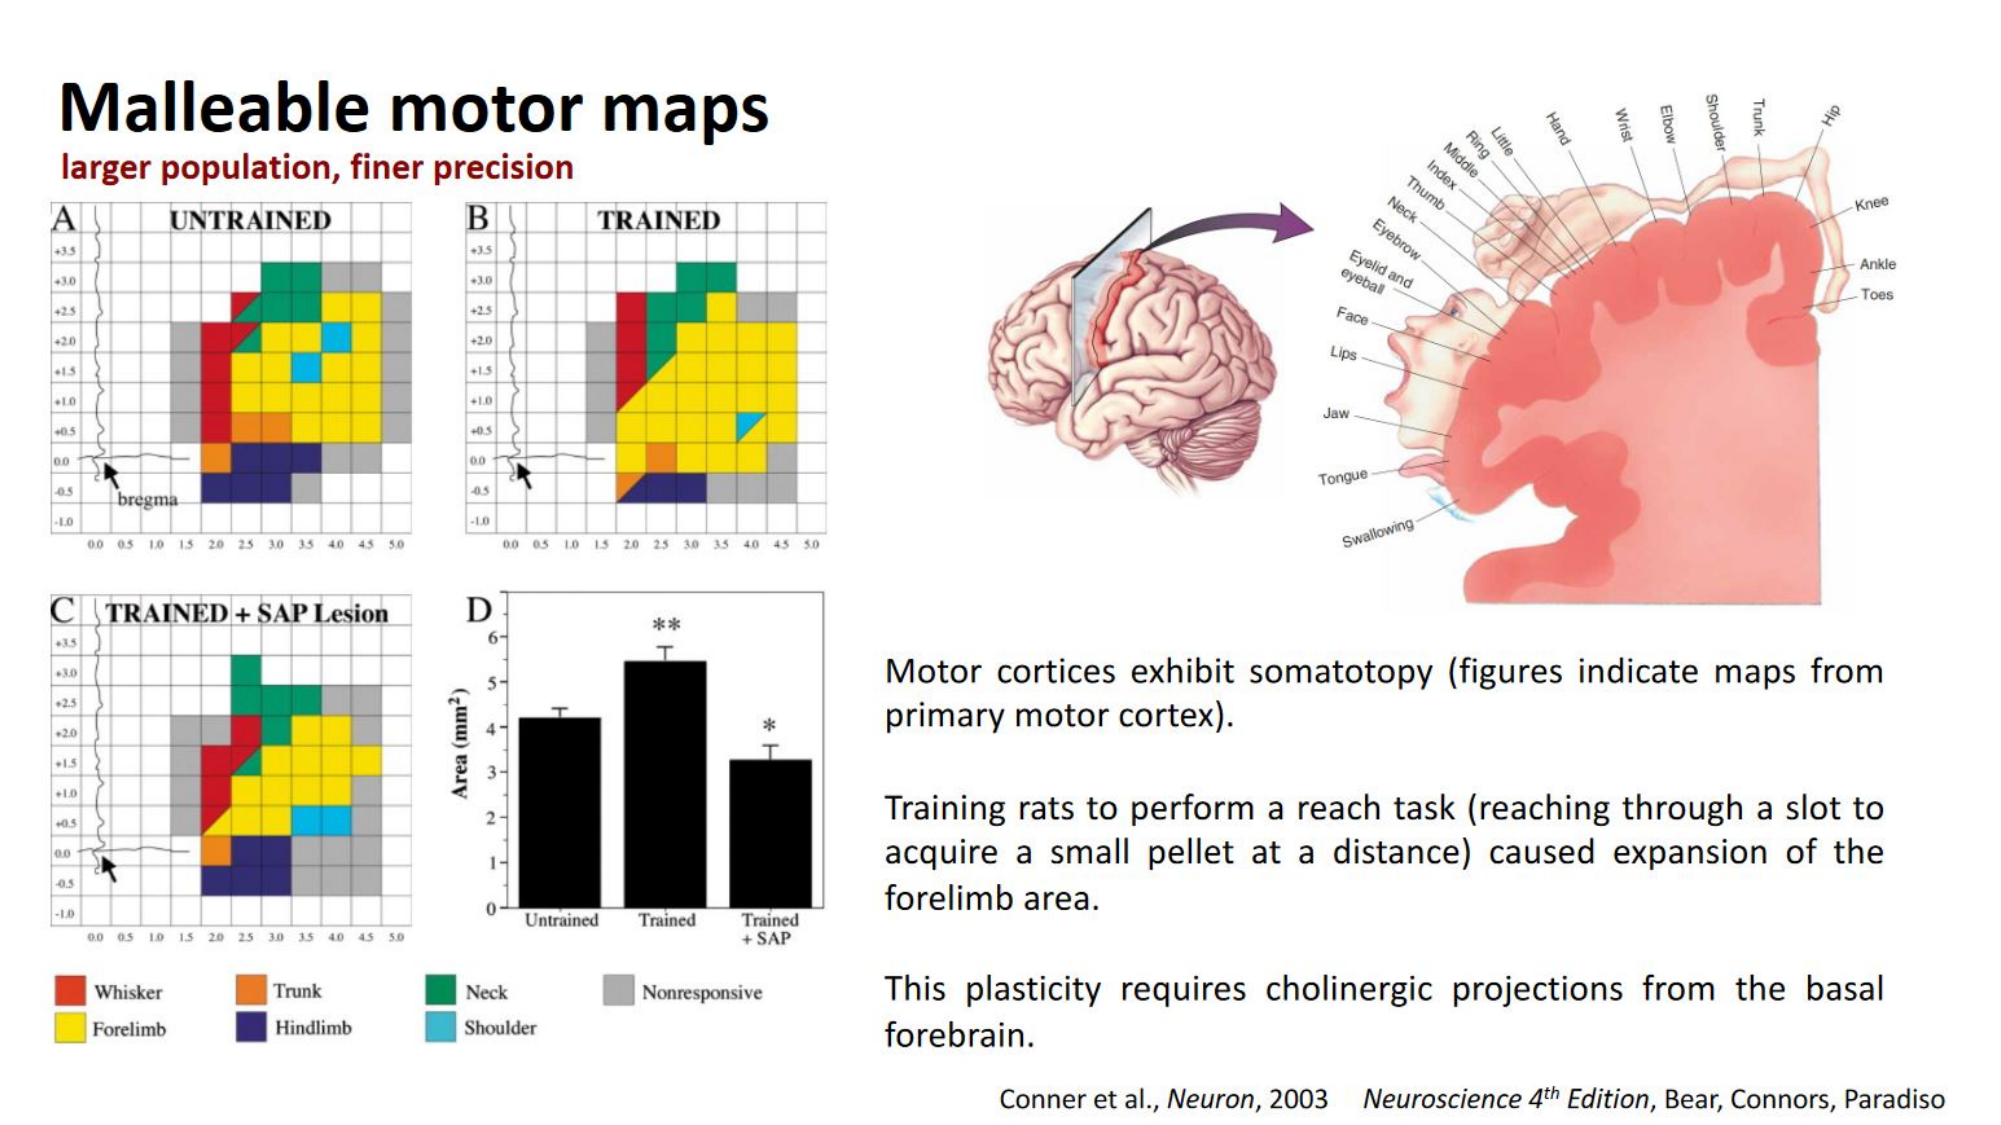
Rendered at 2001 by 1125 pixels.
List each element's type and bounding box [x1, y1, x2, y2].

list [21, 30, 1979, 1125]
